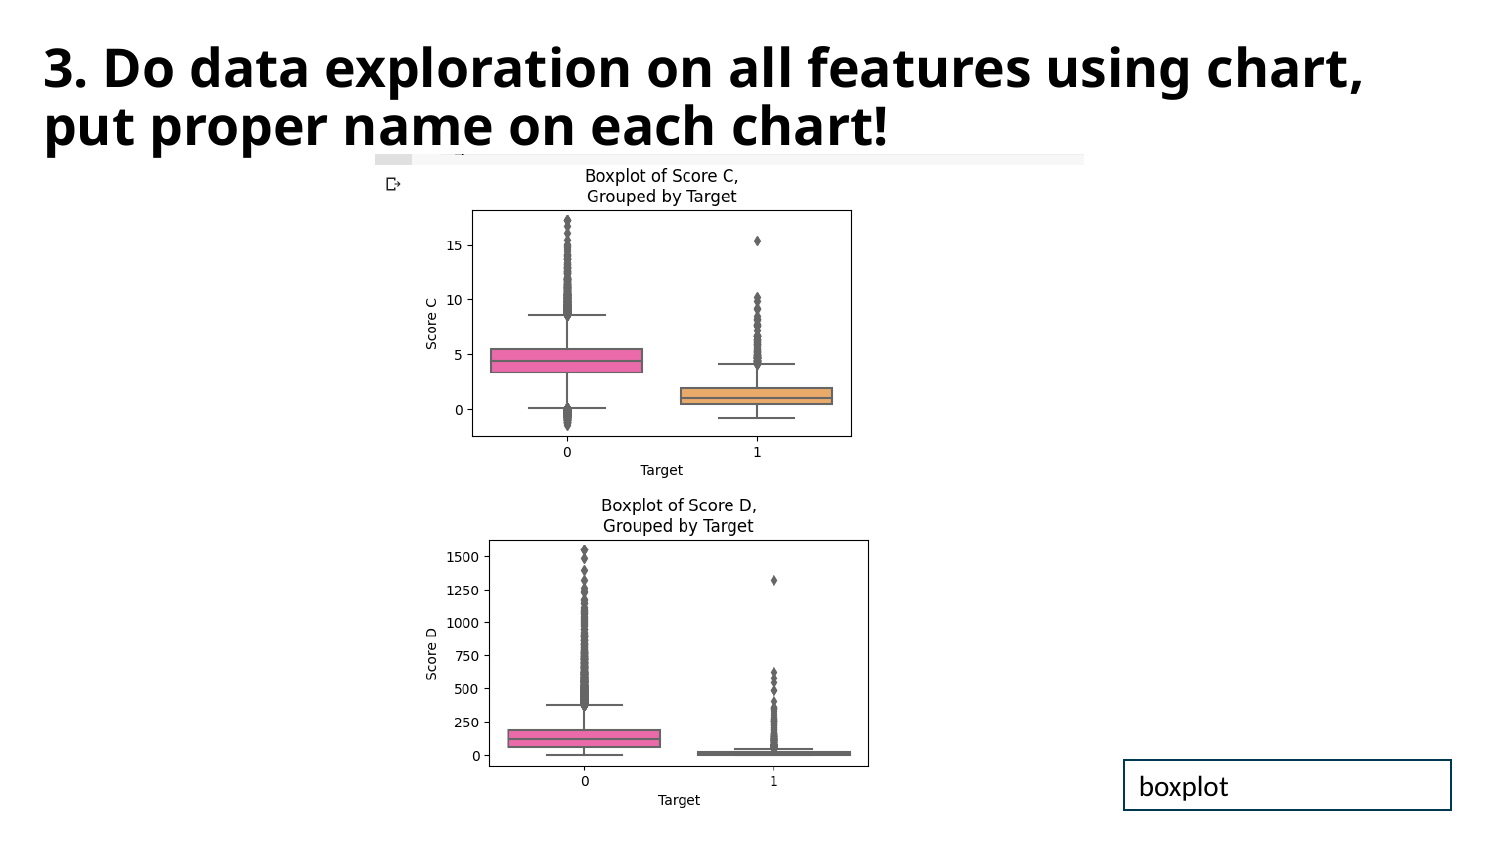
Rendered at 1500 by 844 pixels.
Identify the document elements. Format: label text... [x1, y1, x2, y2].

picture [375, 154, 1084, 811]
text_box boxplot [1123, 759, 1452, 811]
title 3. Do data exploration on all features using chart, put proper name on each chart! [28, 32, 1477, 165]
